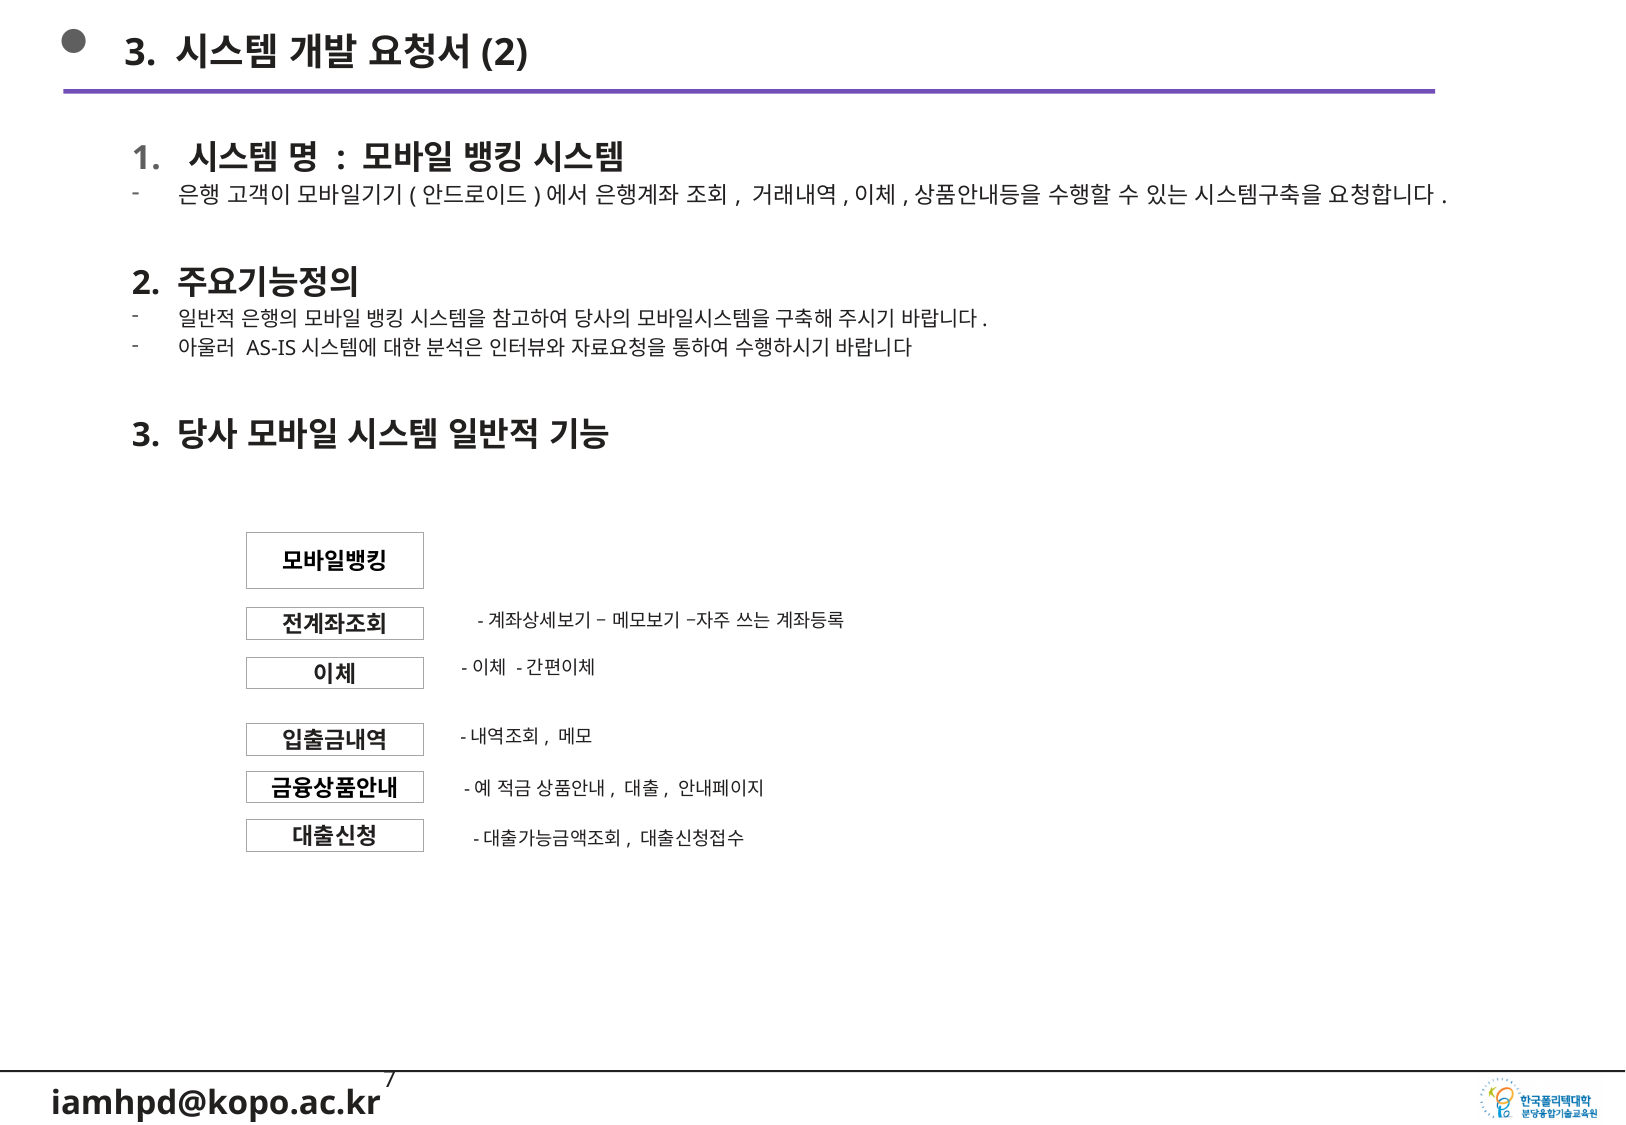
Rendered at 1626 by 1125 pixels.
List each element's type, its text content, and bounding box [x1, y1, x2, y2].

text_box 대출신청 [246, 819, 424, 851]
text_box -이체 -간편이체 [446, 648, 611, 686]
picture [1476, 1073, 1604, 1125]
text_box -계좌상세보기 – 메모보기 –자주 쓰는 계좌등록 [462, 601, 860, 639]
text_box -대출가능금액조회, 대출신청접수 [458, 819, 760, 857]
text_box 입출금내역 [246, 723, 424, 755]
text_box 모바일뱅킹 [245, 531, 426, 591]
slide_number 6 [343, 1055, 436, 1106]
text_box -내역조회, 메모 [445, 717, 609, 755]
text_box [44, 0, 1604, 114]
text_box 금융상품안내 [245, 769, 426, 804]
text_box 전계좌조회 [246, 607, 424, 639]
text_box 3. 시스템 개발 요청서(2) [109, 20, 605, 93]
text_box 시스템 명 : 모바일 뱅킹 시스템 은행 고객이 모바일기기(안드로이드)에서 은행계좌 조회, 거래내역,이체,상품안내등을 수행할 수 있는 시스템구축을 요청합니다. 2. 주요기능정의 일반적 은행의 모바일 뱅킹 시스템을 참고하여 당사의 모바일시스템을 구축해 주시기 바랍니다. 아울러 AS-IS시스템에 대한 분석은 인터뷰와 자료요청을 통하여 수행하시기 바랍니다 3. 당사 모바일 시스템 일반적 기능 [117, 128, 1463, 507]
text_box 이체 [246, 657, 424, 689]
text_box -예 적금 상품안내, 대출, 안내페이지 [449, 769, 780, 807]
